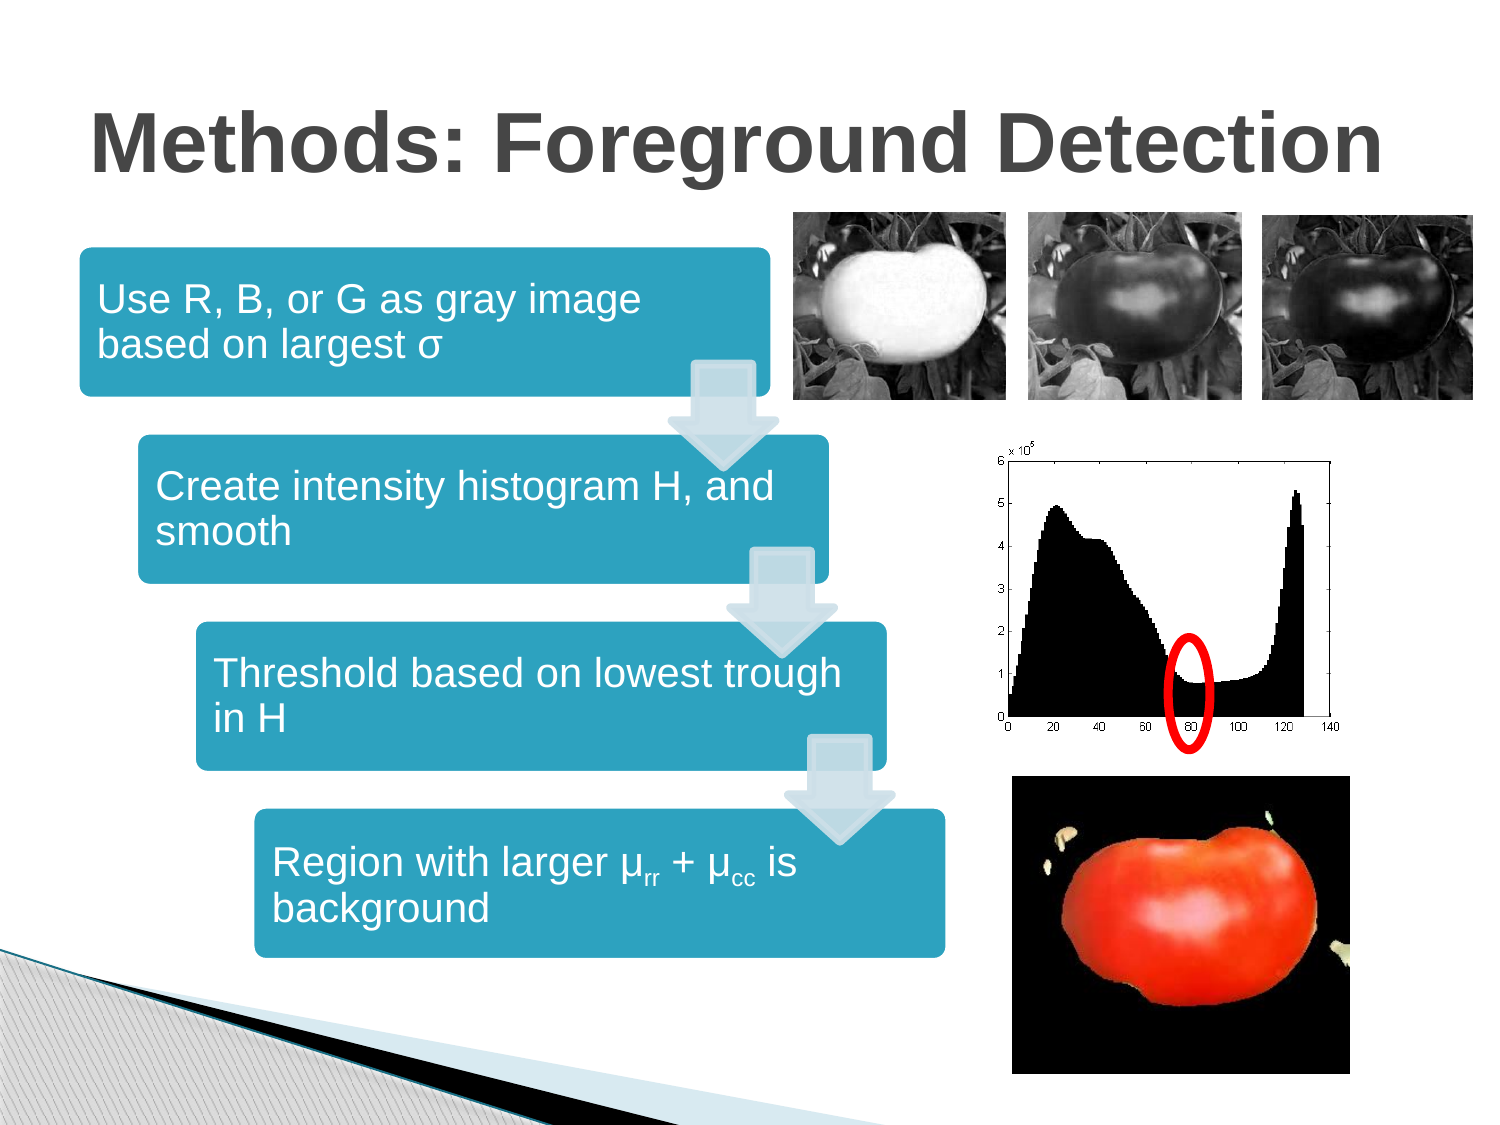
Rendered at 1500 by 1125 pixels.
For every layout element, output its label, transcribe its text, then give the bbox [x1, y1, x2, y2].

title Methods: Foreground Detection [75, 45, 1425, 233]
picture [1028, 212, 1242, 400]
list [74, 242, 951, 963]
picture [792, 212, 1007, 400]
picture [1262, 215, 1473, 400]
picture [1012, 776, 1351, 1074]
picture [954, 437, 1369, 750]
